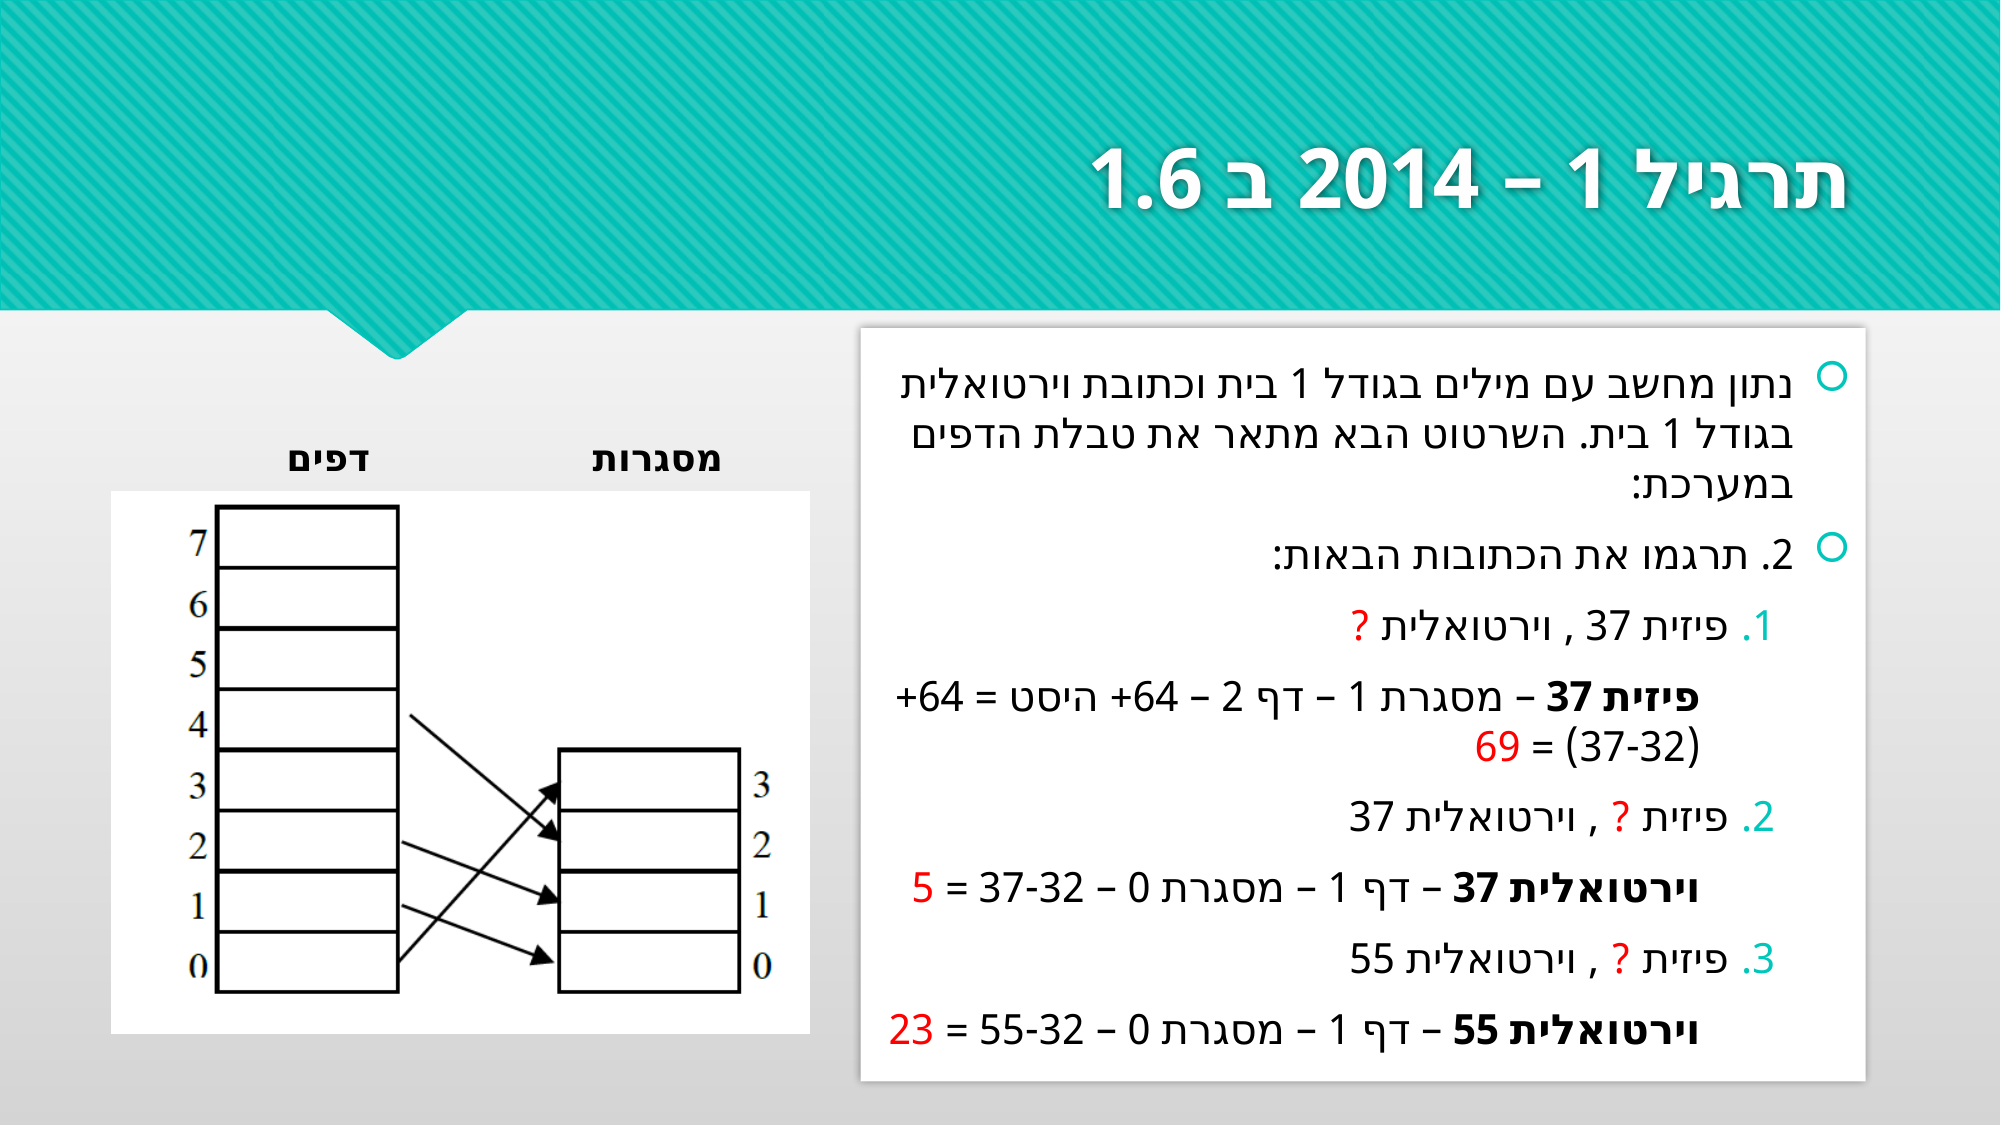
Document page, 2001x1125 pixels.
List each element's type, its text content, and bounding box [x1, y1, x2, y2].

text_box דפים [190, 426, 385, 486]
title תרגיל 1 – 2014 ב 1.6 [132, 73, 1868, 233]
list נתון מחשב עם מילים בגודל 1 בית וכתובת וירטואלית בגודל 1 בית. השרטוט הבא מתאר את טבלת הדפים במערכת: 2. תרגמו את הכתובות הבאות: פיזית 37 , וירטואלית ? פיזית 37 – מסגרת 1 – דף 2 – 64+ היסט = 64+ (37-32) = 69 פיזית ? , וירטואלית 37 וירטואלית 37 – דף 1 – מסגרת 0 – 37-32 = 5 פיזית ? , וירטואלית 55 וירטואלית 55 – דף 1 – מסגרת 0 – 55-32 = 23 [860, 328, 1866, 1082]
text_box מסגרות [543, 426, 738, 486]
picture [110, 490, 811, 1034]
